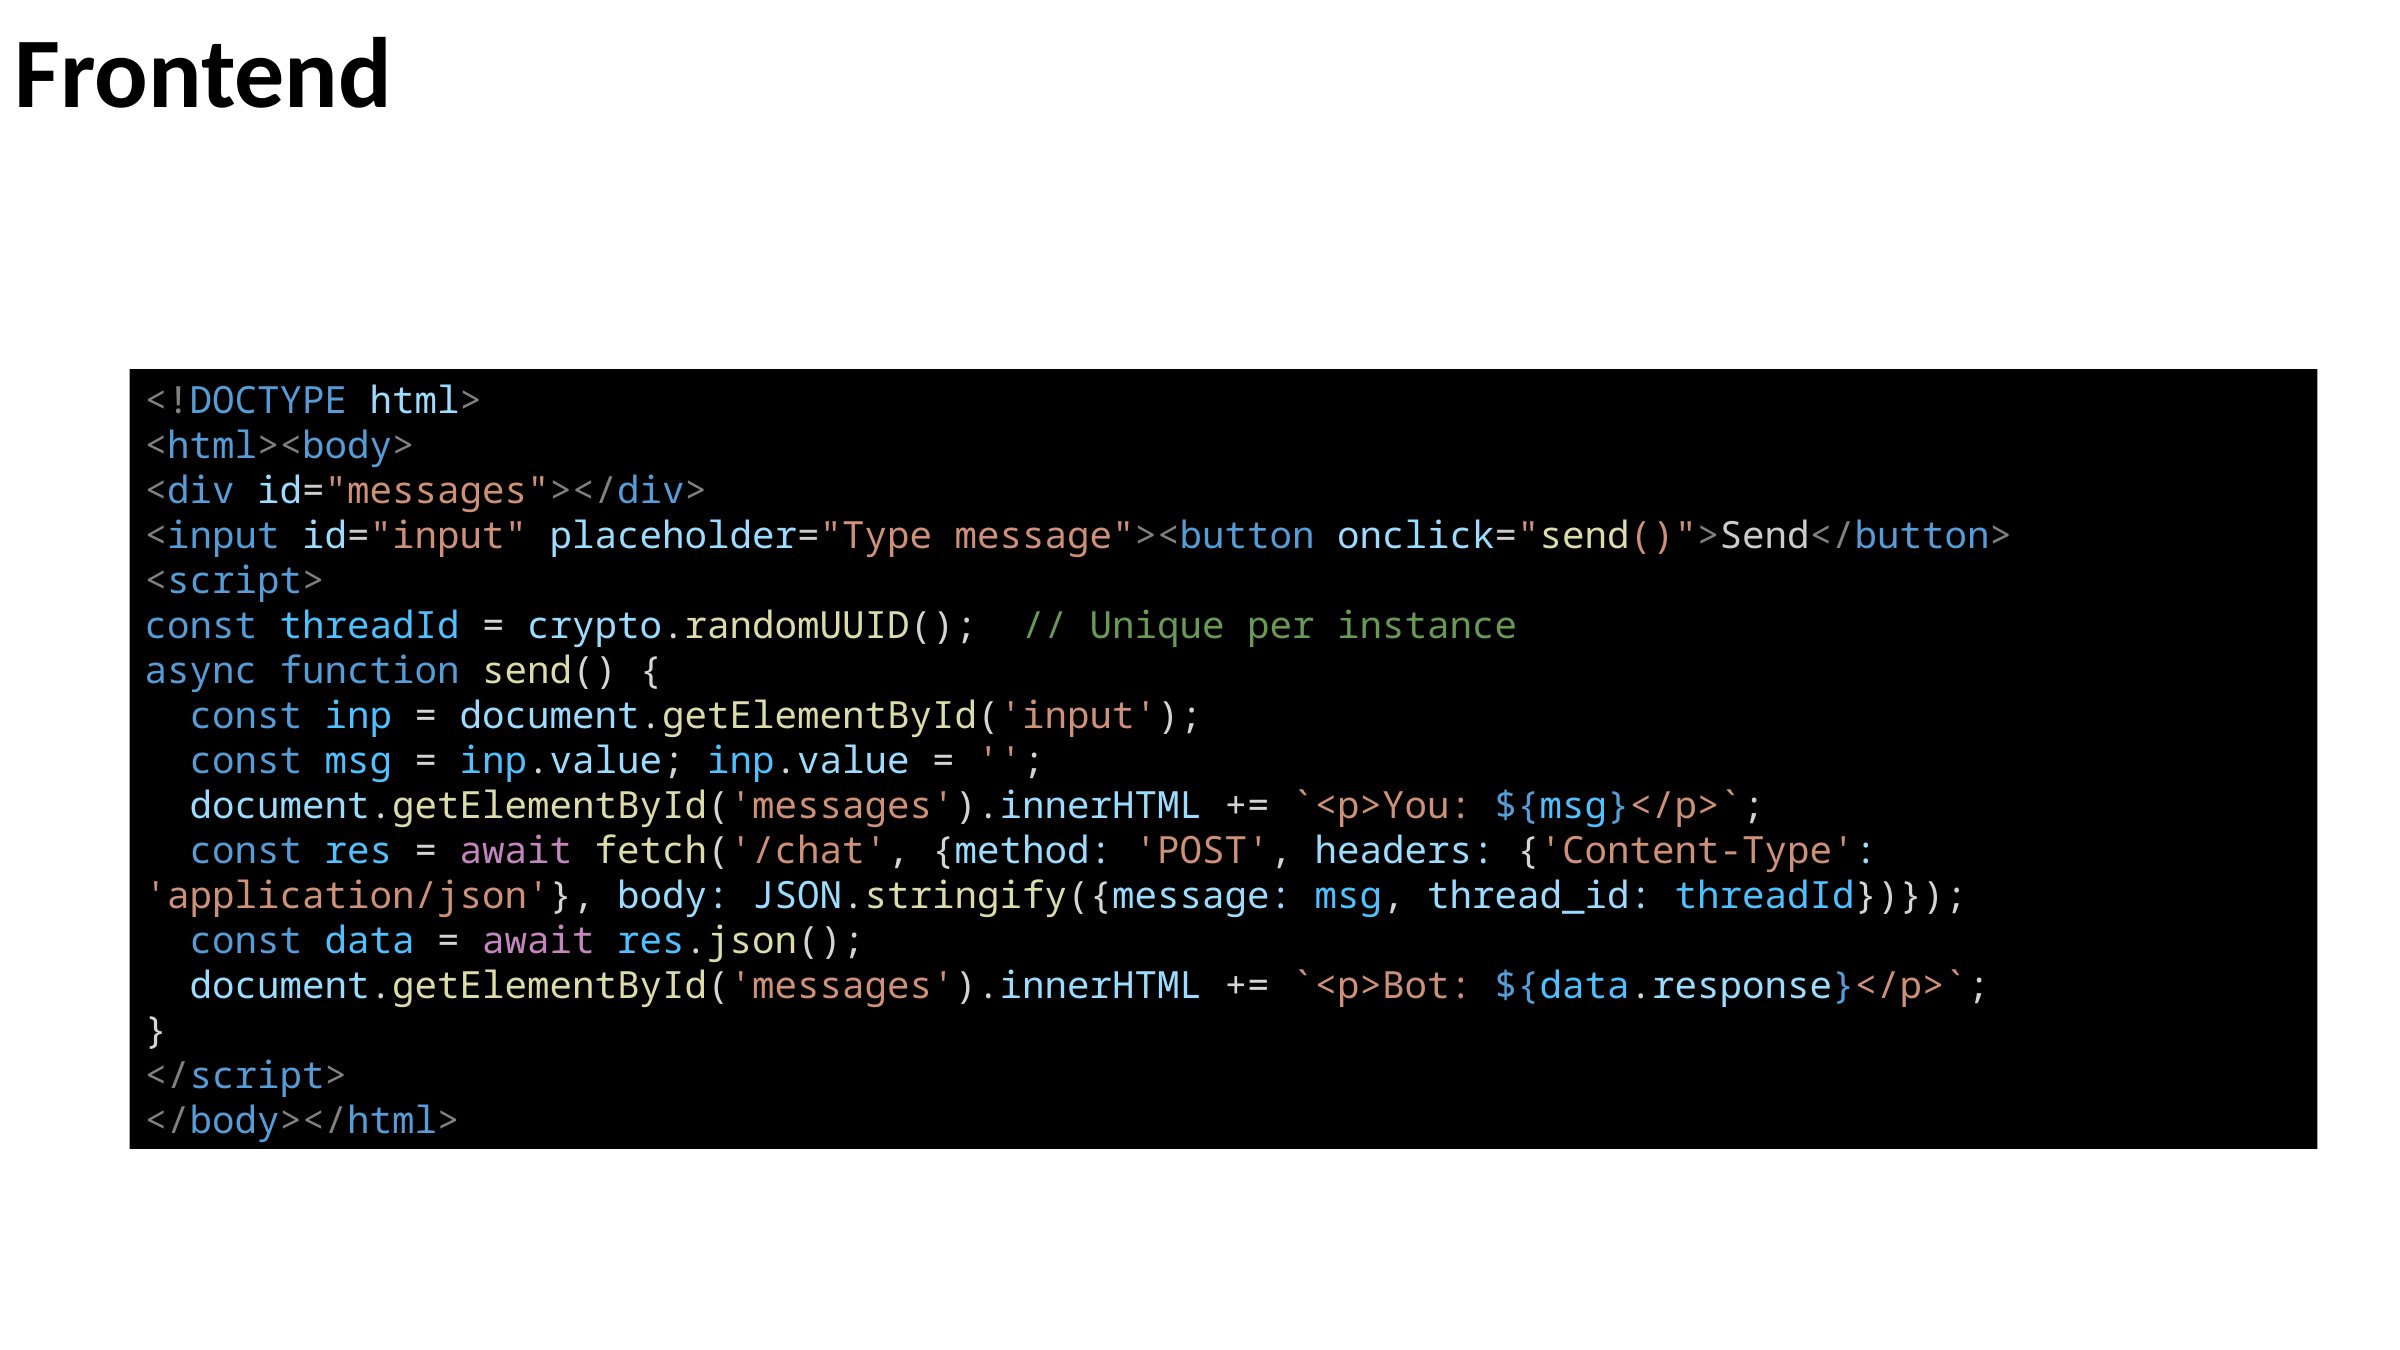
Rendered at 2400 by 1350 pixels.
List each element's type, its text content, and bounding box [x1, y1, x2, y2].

text_box <!DOCTYPE html> <html><body> <div id="messages"></div> <input id="input" placeholder="Type message"><button onclick="send()">Send</button> <script> const threadId = crypto.randomUUID(); // Unique per instance async function send() { const inp = document.getElementById('input'); const msg = inp.value; inp.value = ''; document.getElementById('messages').innerHTML += `<p>You: ${msg}</p>`; const res = await fetch('/chat', {method: 'POST', headers: {'Content-Type': 'application/json'}, body: JSON.stringify({message: msg, thread_id: threadId})}); const data = await res.json(); document.getElementById('messages').innerHTML += `<p>Bot: ${data.response}</p>`; } </script> </body></html> [129, 369, 2318, 1149]
text_box Frontend [0, 0, 2269, 135]
